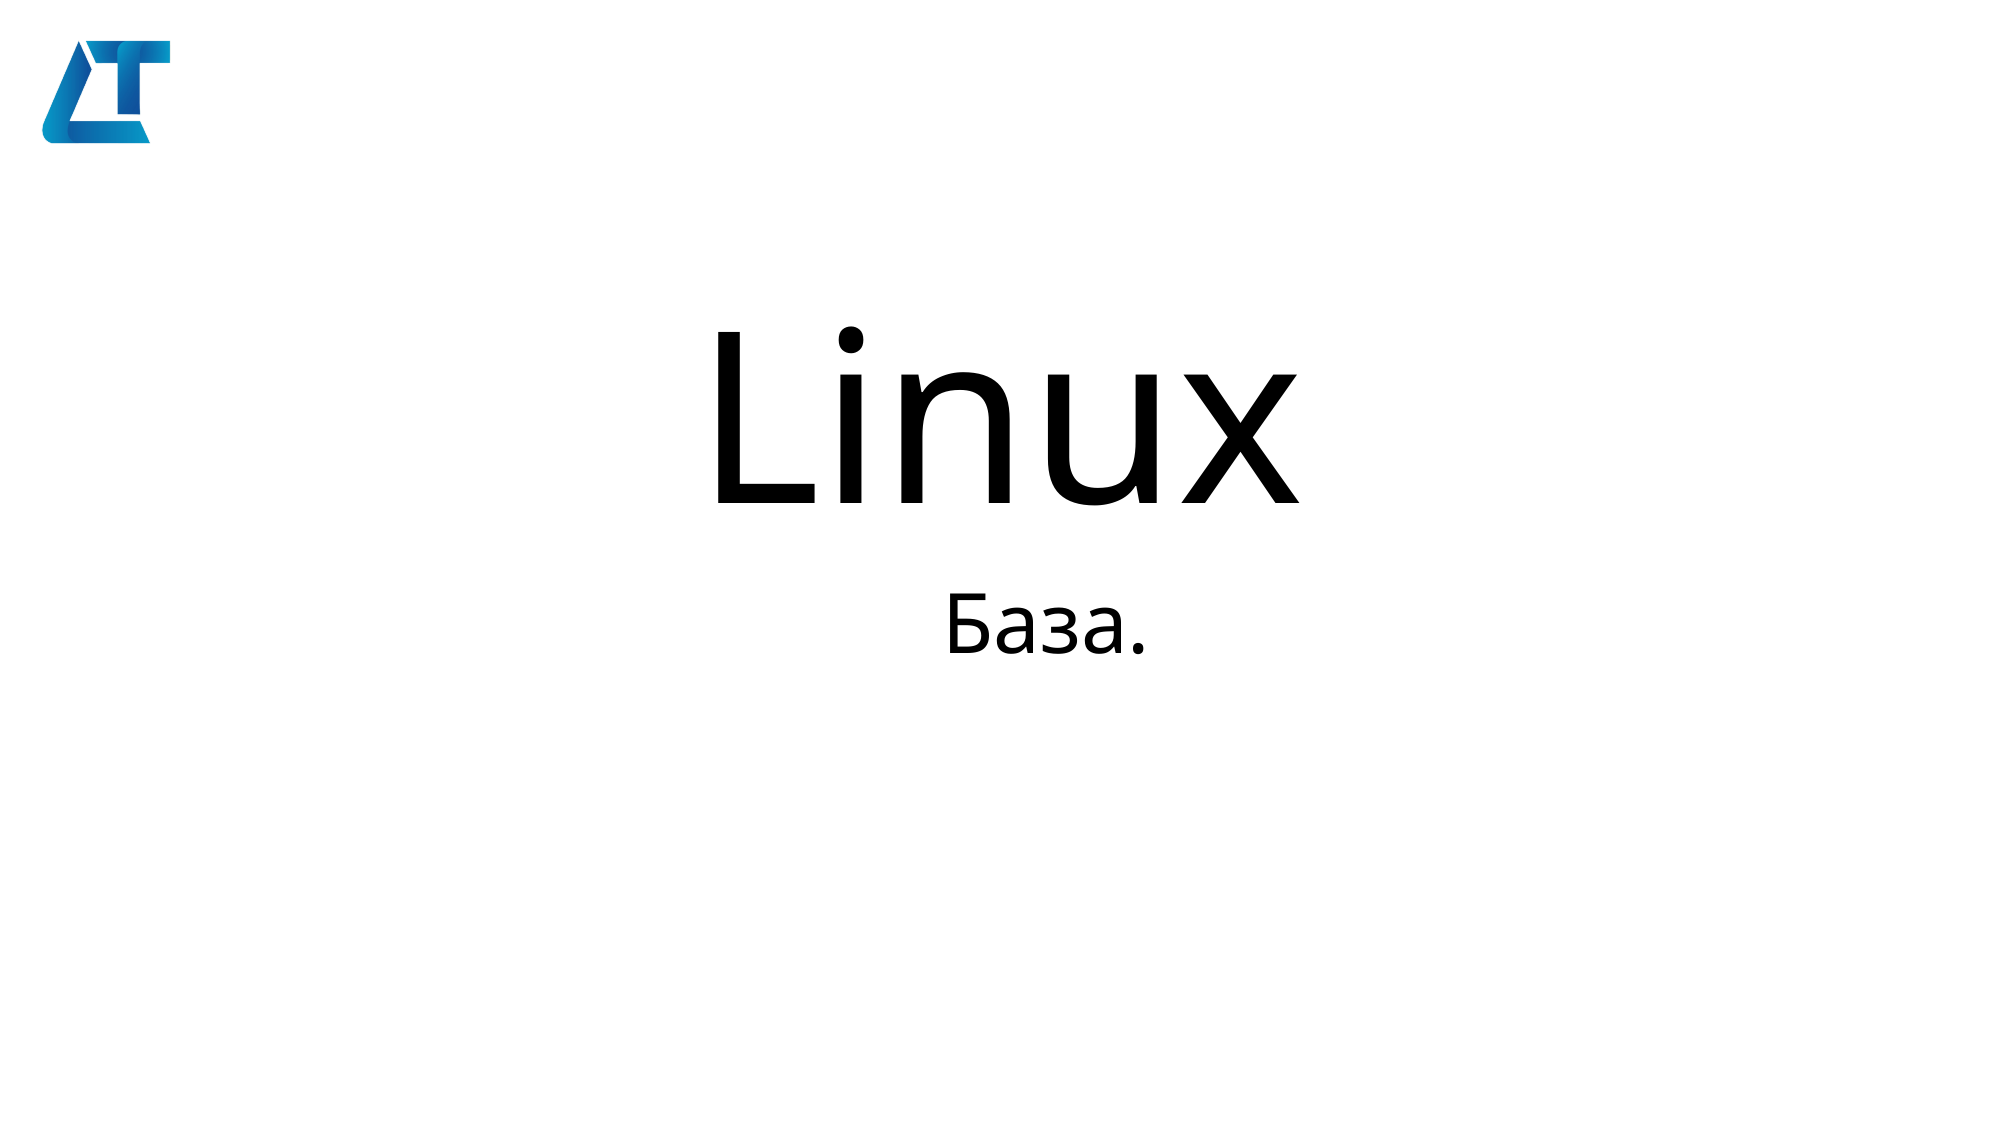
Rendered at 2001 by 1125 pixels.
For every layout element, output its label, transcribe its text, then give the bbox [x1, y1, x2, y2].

picture [0, 0, 214, 200]
text_box База. [927, 562, 1928, 678]
title Linux [249, 170, 1750, 563]
